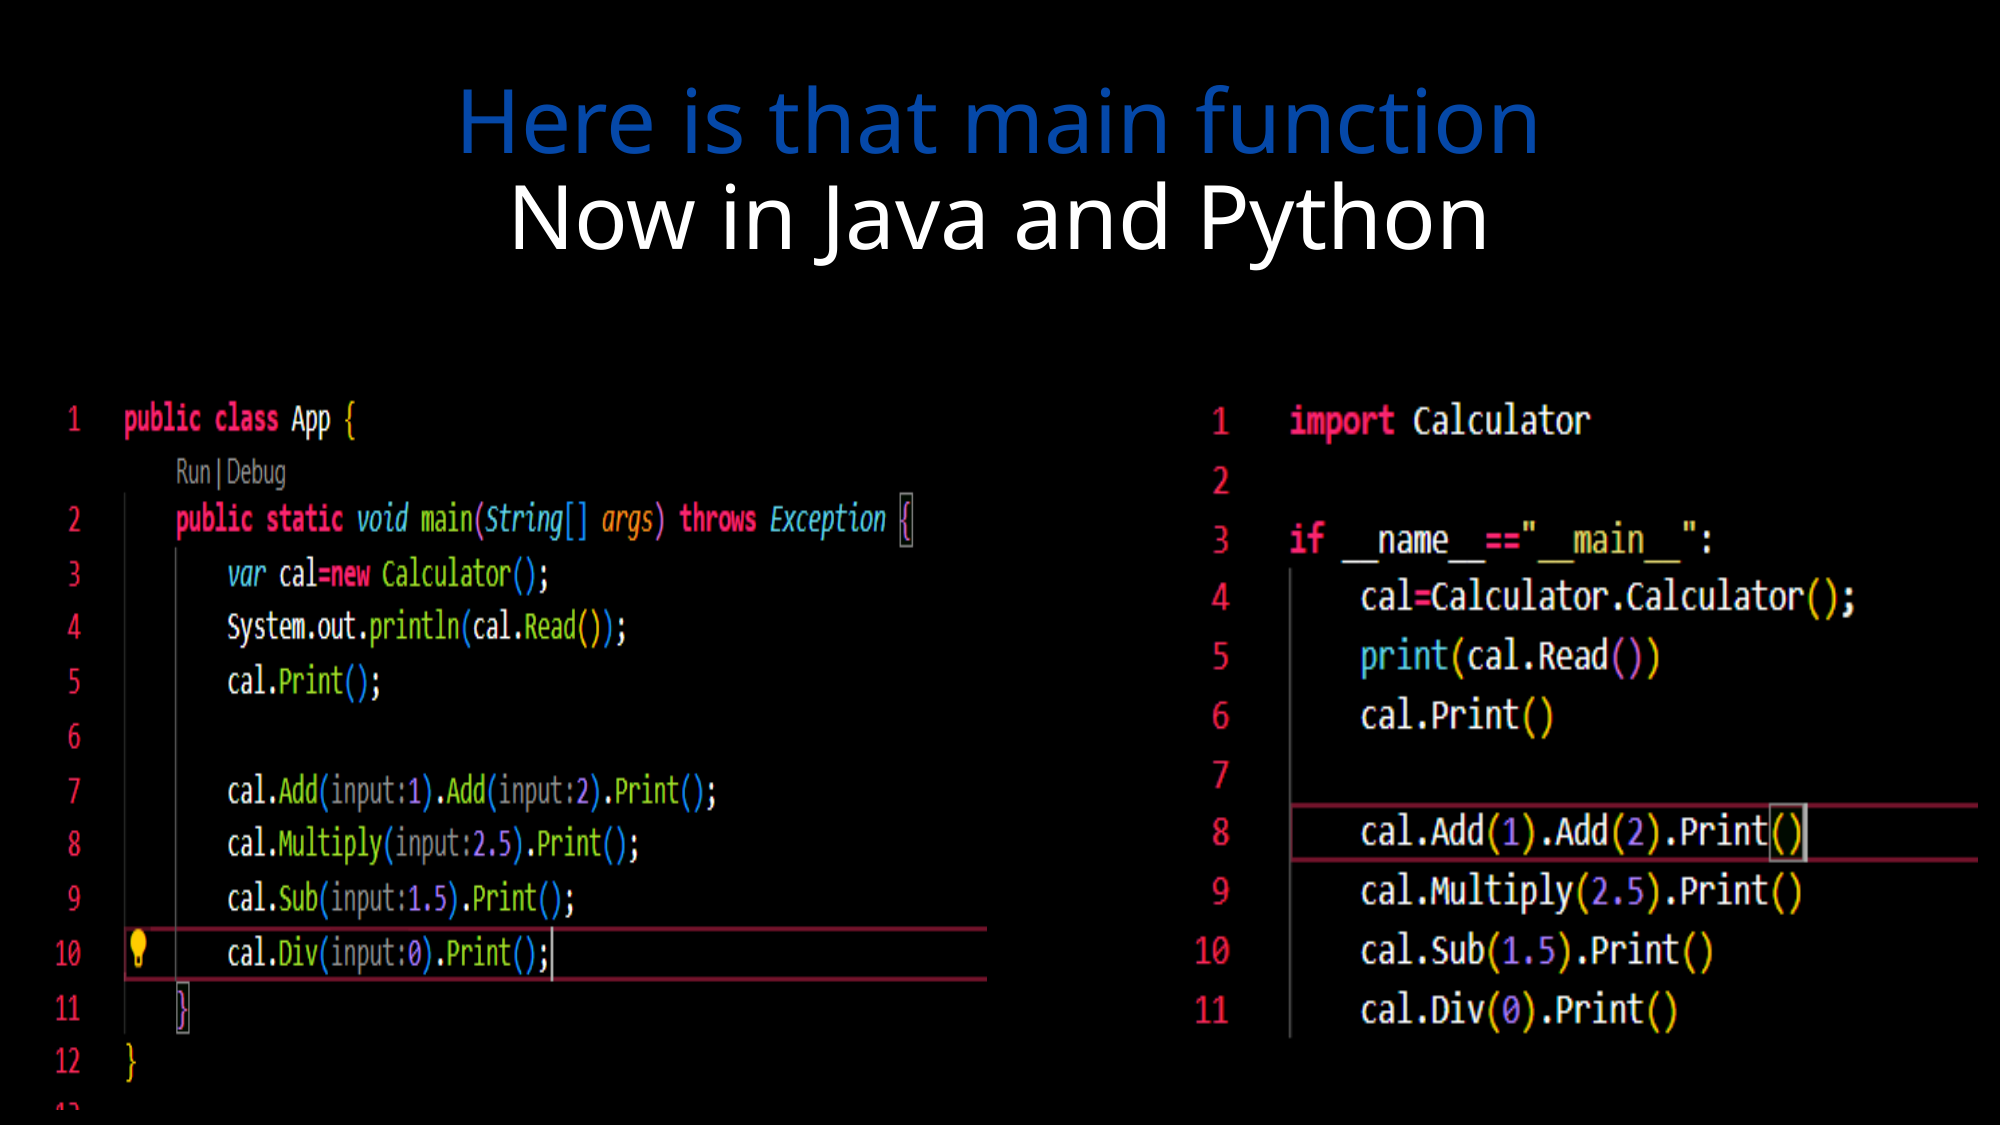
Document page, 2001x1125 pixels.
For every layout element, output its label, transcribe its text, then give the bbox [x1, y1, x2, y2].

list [22, 388, 987, 1110]
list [1149, 388, 1978, 1056]
title Here is that main function Now in Java and Python [249, 69, 1750, 277]
